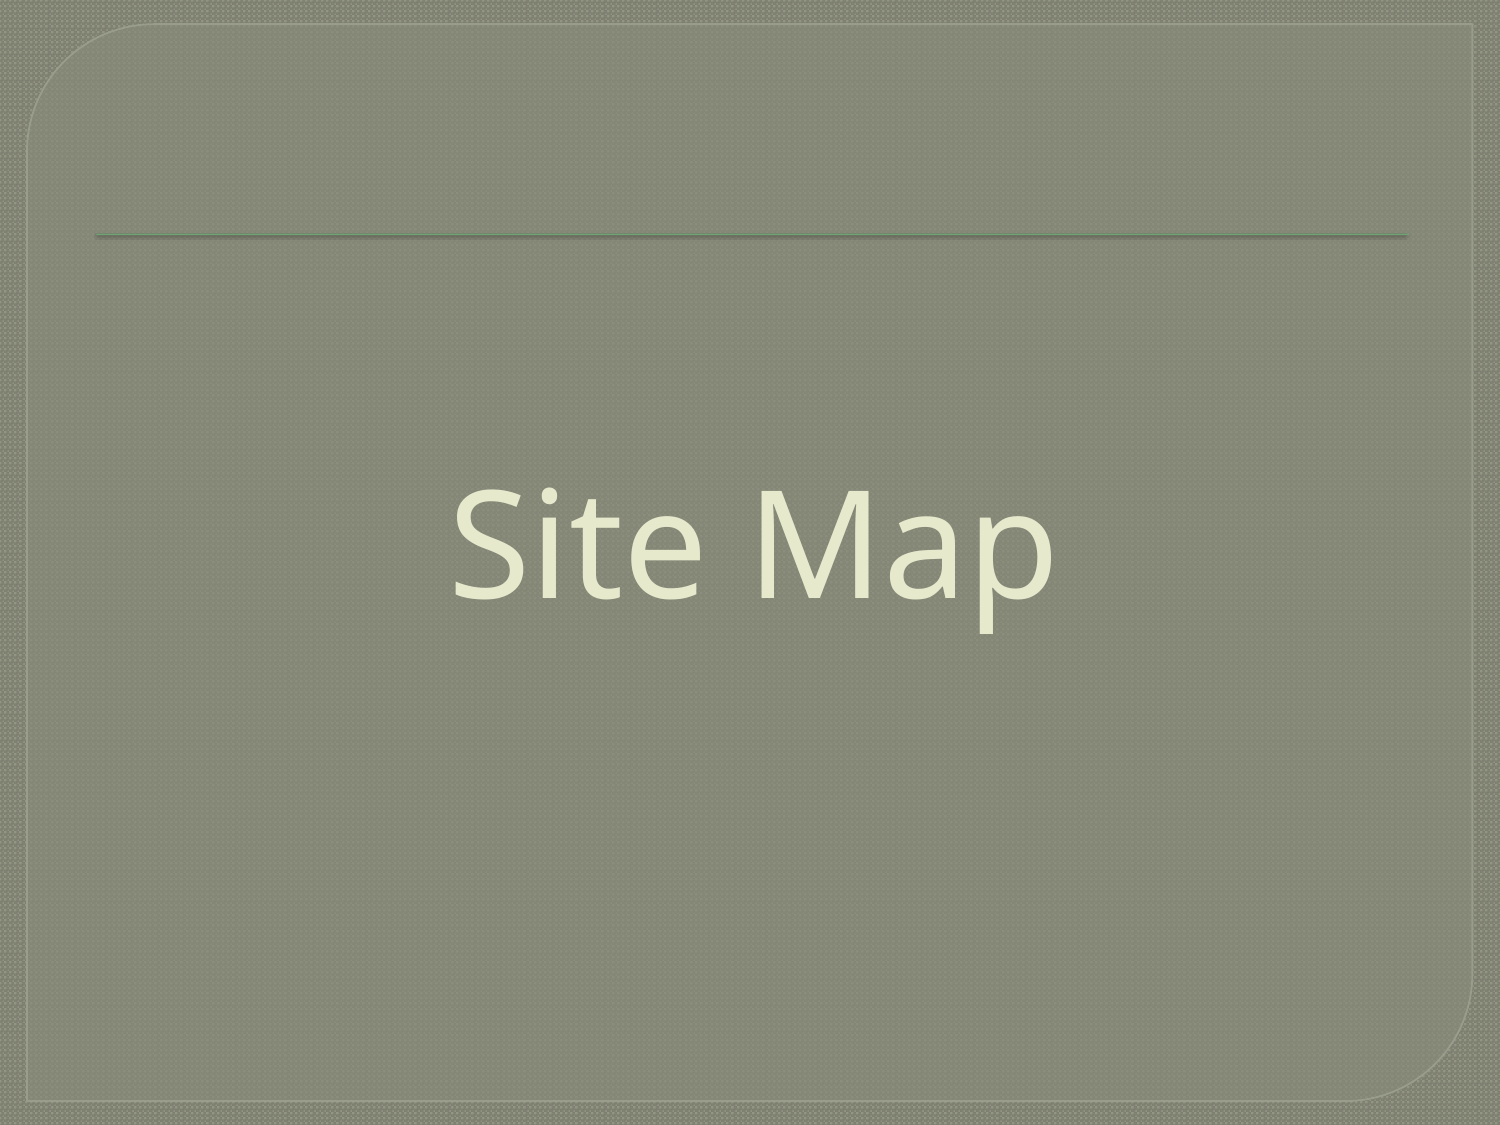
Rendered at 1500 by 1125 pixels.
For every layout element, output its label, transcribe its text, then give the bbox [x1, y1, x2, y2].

title Site Map [75, 259, 1425, 636]
